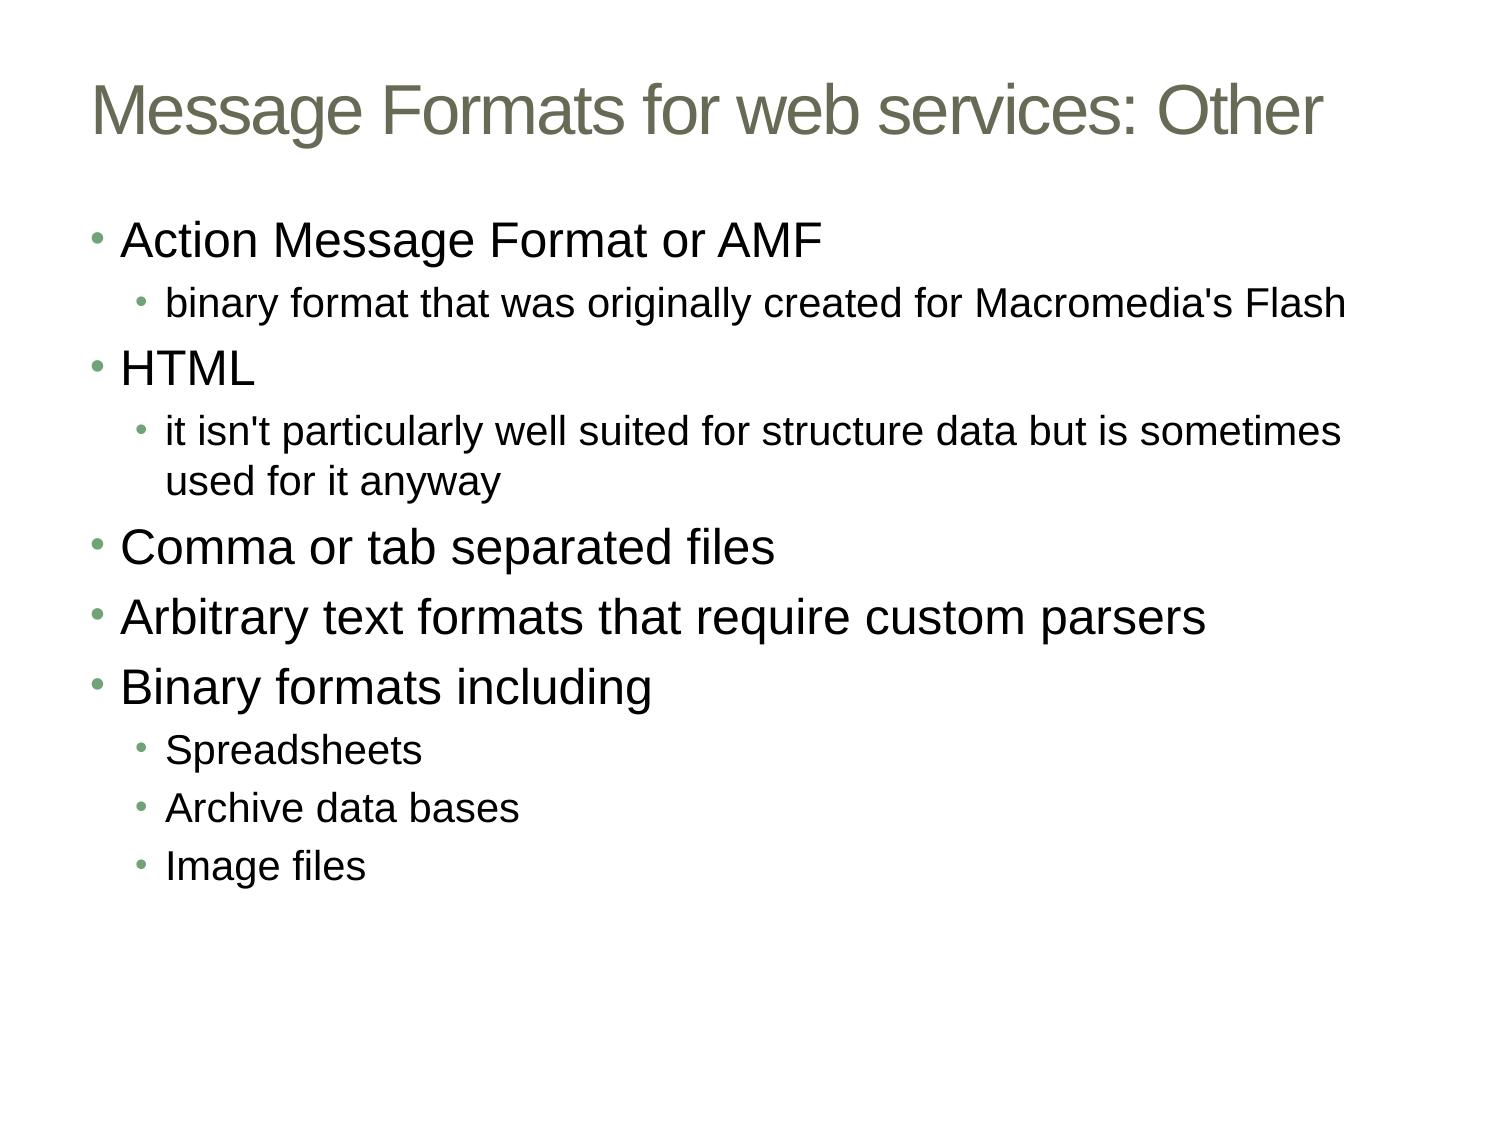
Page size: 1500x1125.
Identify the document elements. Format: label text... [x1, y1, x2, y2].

title Message Formats for web services: Other [75, 24, 1425, 188]
list Action Message Format or AMF binary format that was originally created for Macromedia's Flash HTML it isn't particularly well suited for structure data but is sometimes used for it anyway Comma or tab separated files Arbitrary text formats that require custom parsers Binary formats including Spreadsheets Archive data bases Image files [75, 200, 1425, 1088]
